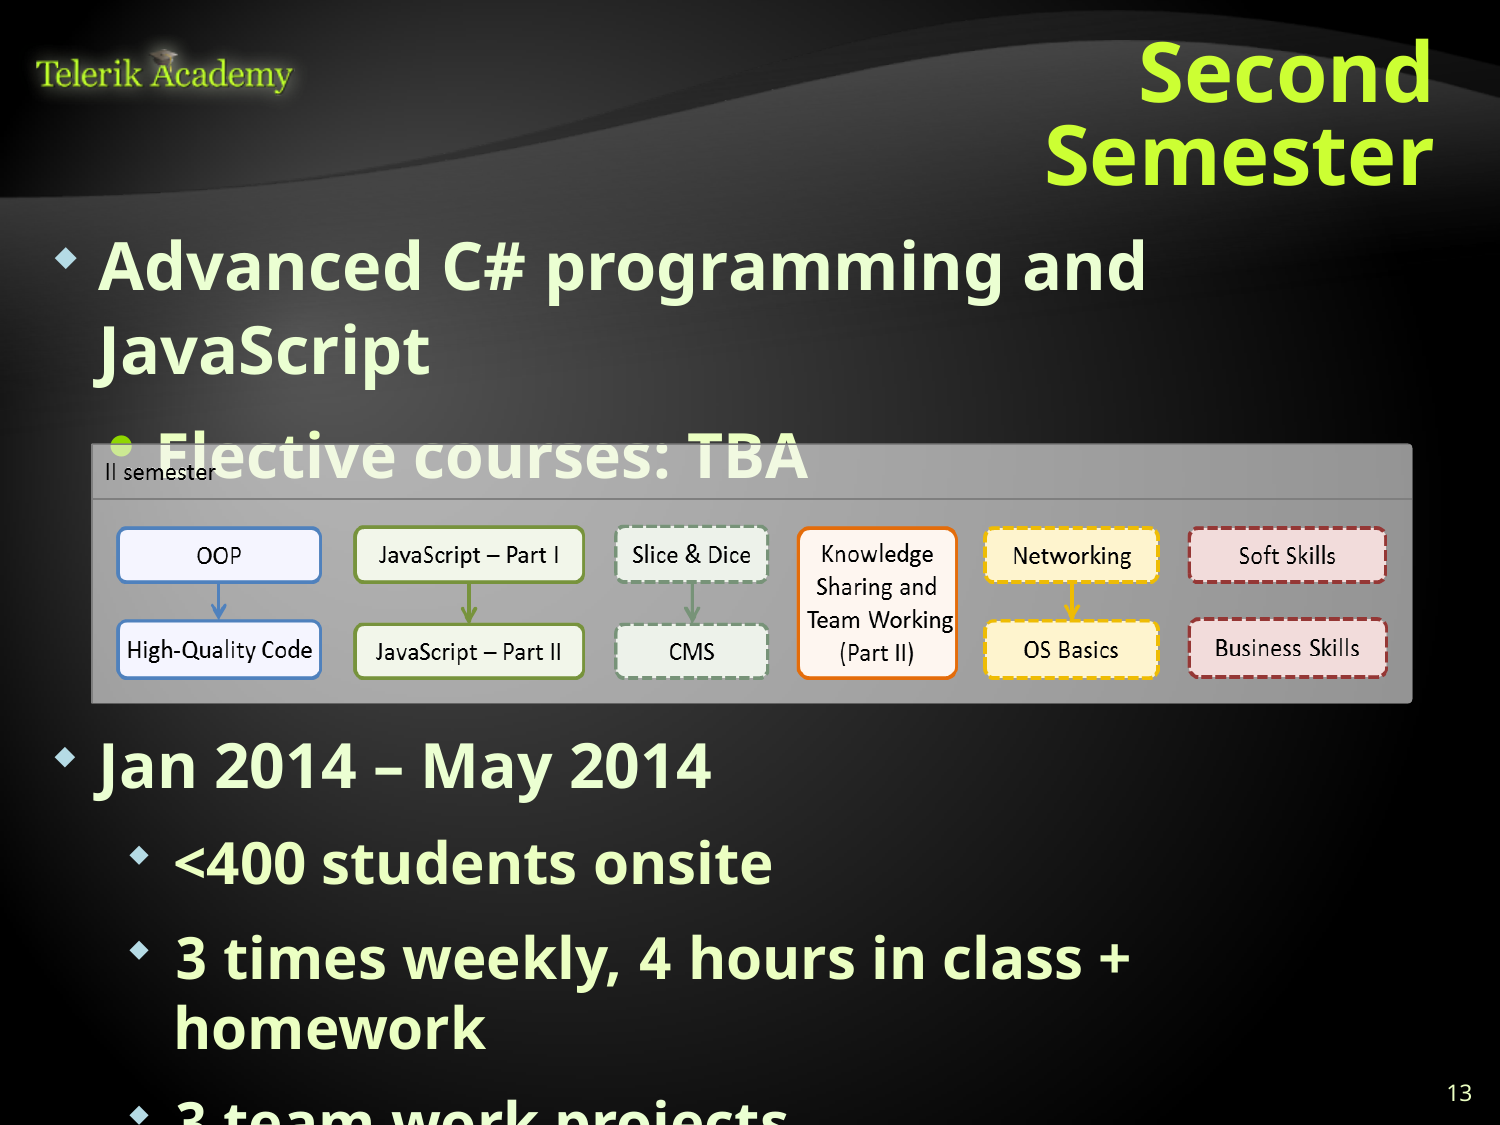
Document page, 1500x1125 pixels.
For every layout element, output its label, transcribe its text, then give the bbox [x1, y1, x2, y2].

text_box Jan 2014 – May 2014 <400 students onsite 3 times weekly, 4 hours in class + homework 3 team work projects [37, 718, 1463, 1125]
list Advanced C# programming and JavaScript Elective courses: TBA [37, 212, 1463, 425]
slide_number 13 [1463, 1074, 1488, 1113]
title Second Semester [774, 50, 1450, 188]
picture [0, 0, 1500, 1125]
